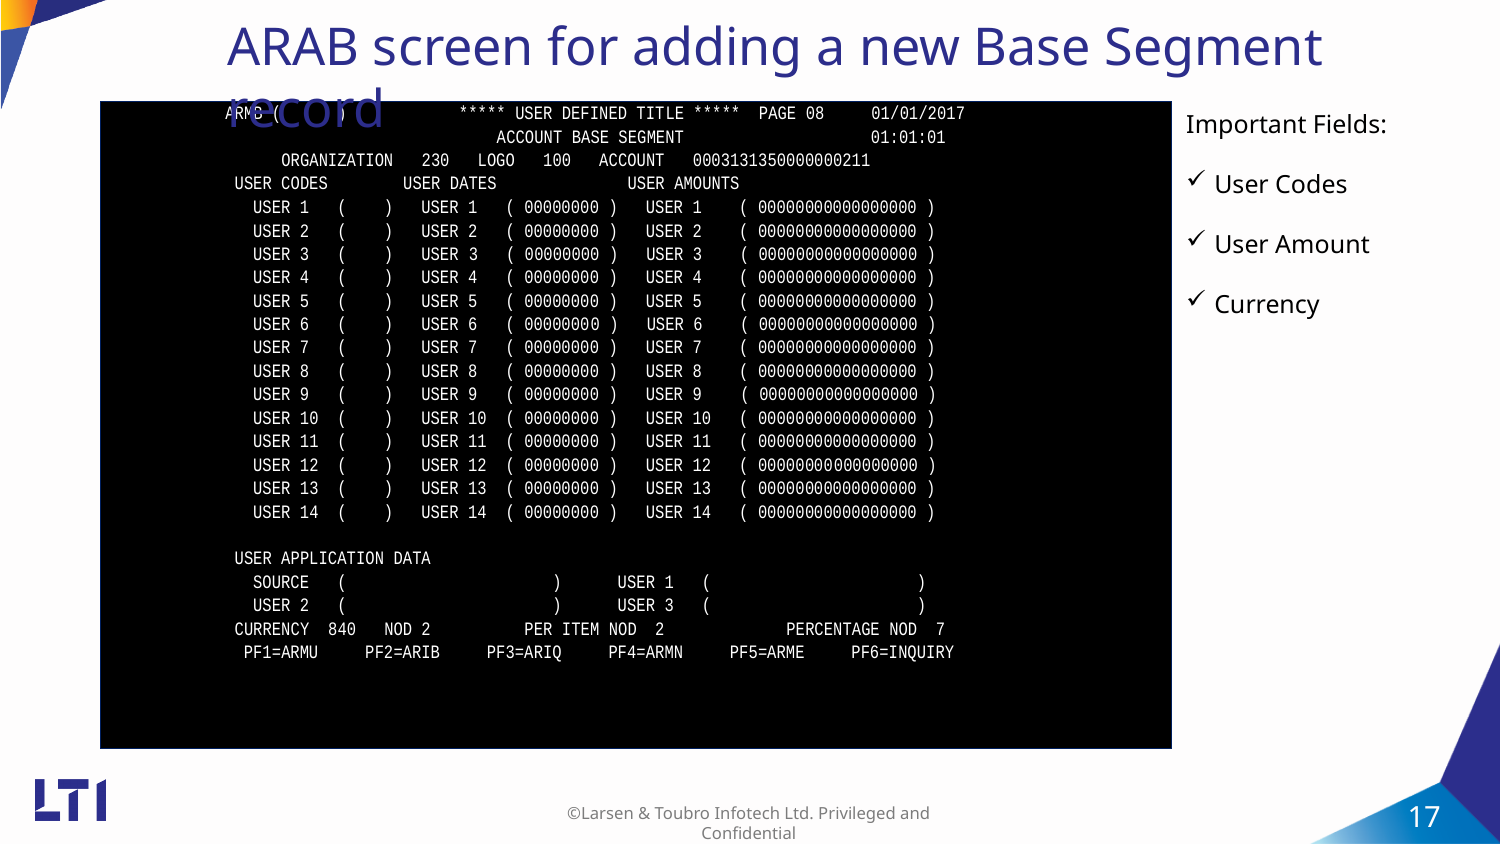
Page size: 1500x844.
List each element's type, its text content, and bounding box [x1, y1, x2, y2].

picture [0, 0, 110, 109]
text_box Important Fields: User Codes User Amount Currency [1174, 101, 1500, 391]
text_box ARAB screen for adding a new Base Segment record [212, 5, 1356, 101]
picture [35, 779, 106, 821]
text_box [100, 100, 1172, 749]
picture [1288, 640, 1500, 844]
